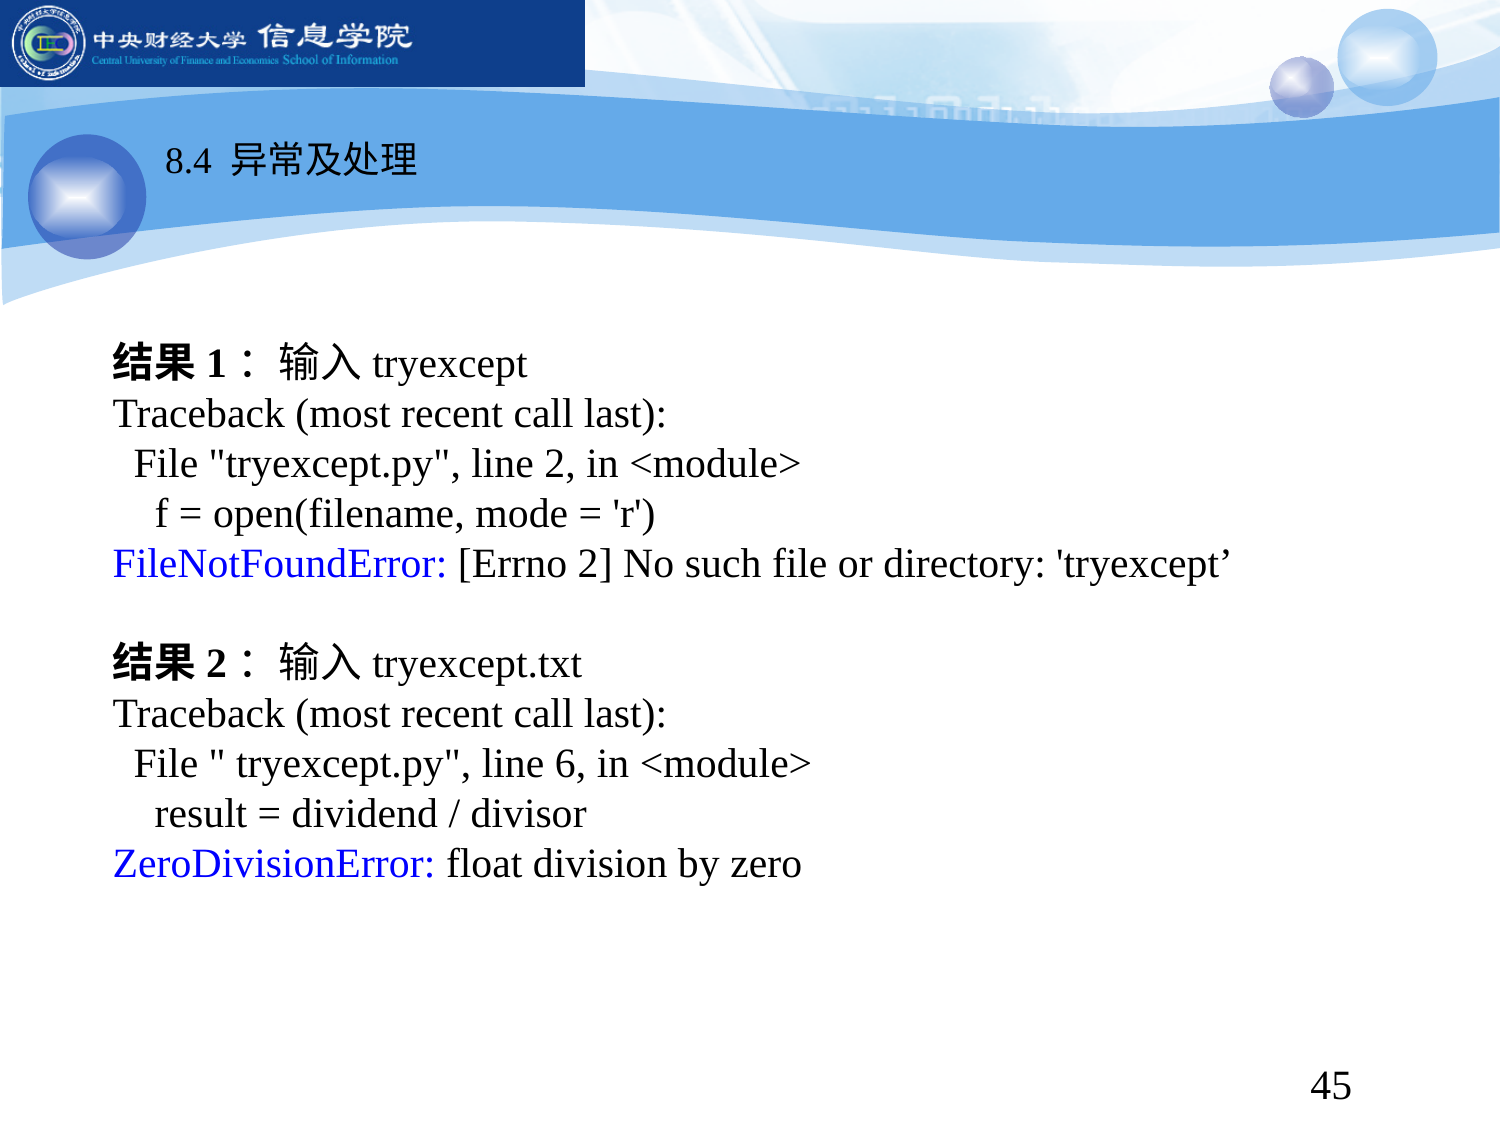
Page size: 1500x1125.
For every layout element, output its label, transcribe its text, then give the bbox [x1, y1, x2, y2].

title 8.4 异常及处理 [150, 112, 1363, 205]
picture [0, 0, 1500, 197]
list 结果1：输入tryexcept Traceback (most recent call last): File "tryexcept.py", line 2, in <module> f = open(filename, mode = 'r') FileNotFoundError: [Errno 2] No such file or directory: 'tryexcept’ 结果2：输入tryexcept.txt Traceback (most recent call last): File " tryexcept.py", line 6, in <module> result = dividend / divisor ZeroDivisionError: float division by zero [97, 328, 1400, 1019]
